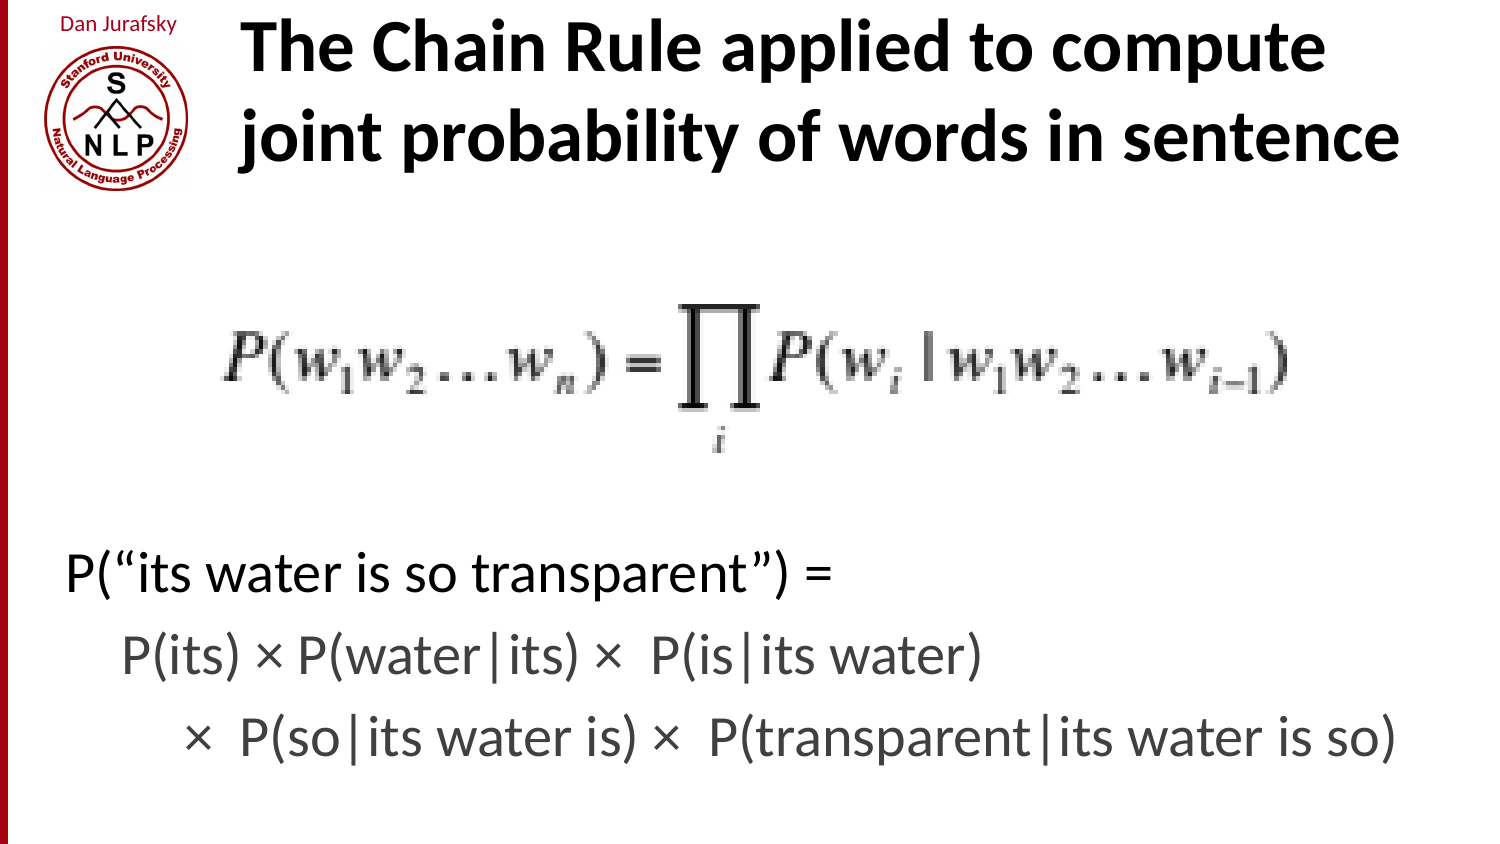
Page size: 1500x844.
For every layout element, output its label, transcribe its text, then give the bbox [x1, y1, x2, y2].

title The Chain Rule applied to compute joint probability of words in sentence [225, 62, 1450, 185]
list P(“its water is so transparent”) = P(its) × P(water|its) × P(is|its water) × P(so|its water is) × P(transparent|its water is so) [50, 221, 1450, 769]
picture [44, 46, 188, 191]
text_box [212, 296, 1288, 458]
